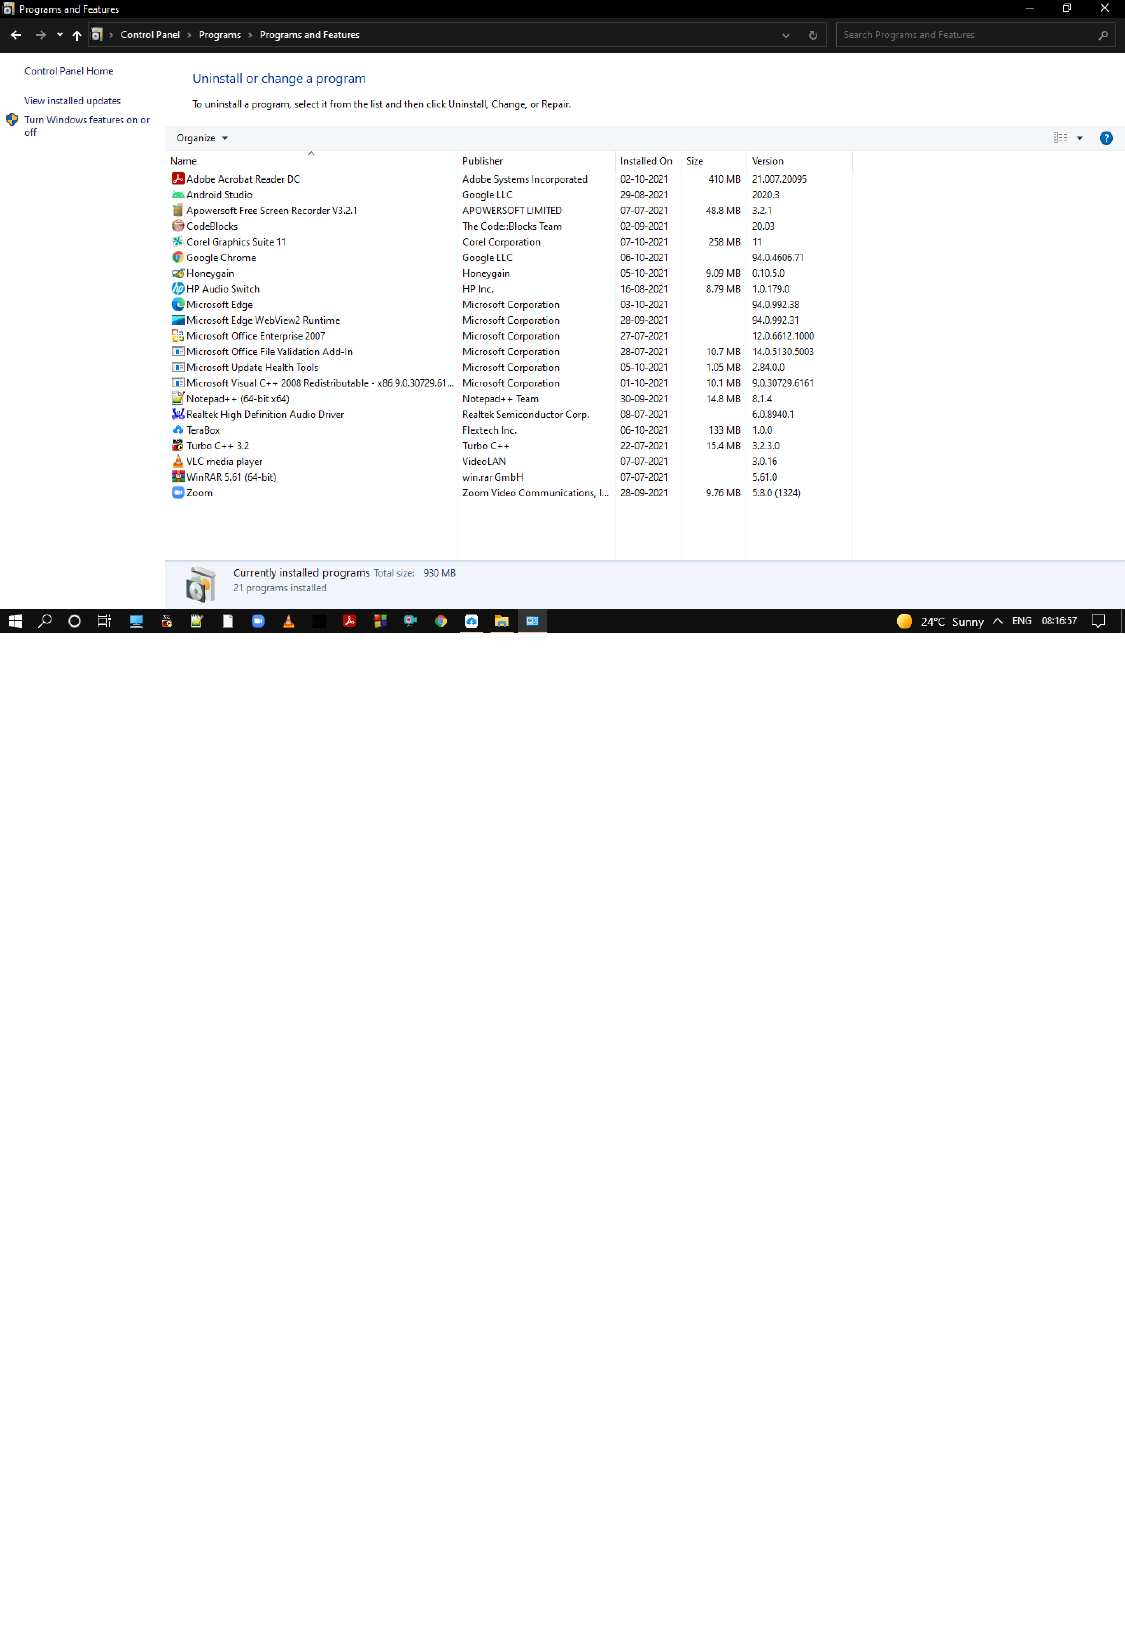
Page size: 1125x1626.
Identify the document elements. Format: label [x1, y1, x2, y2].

picture [0, 0, 1125, 633]
